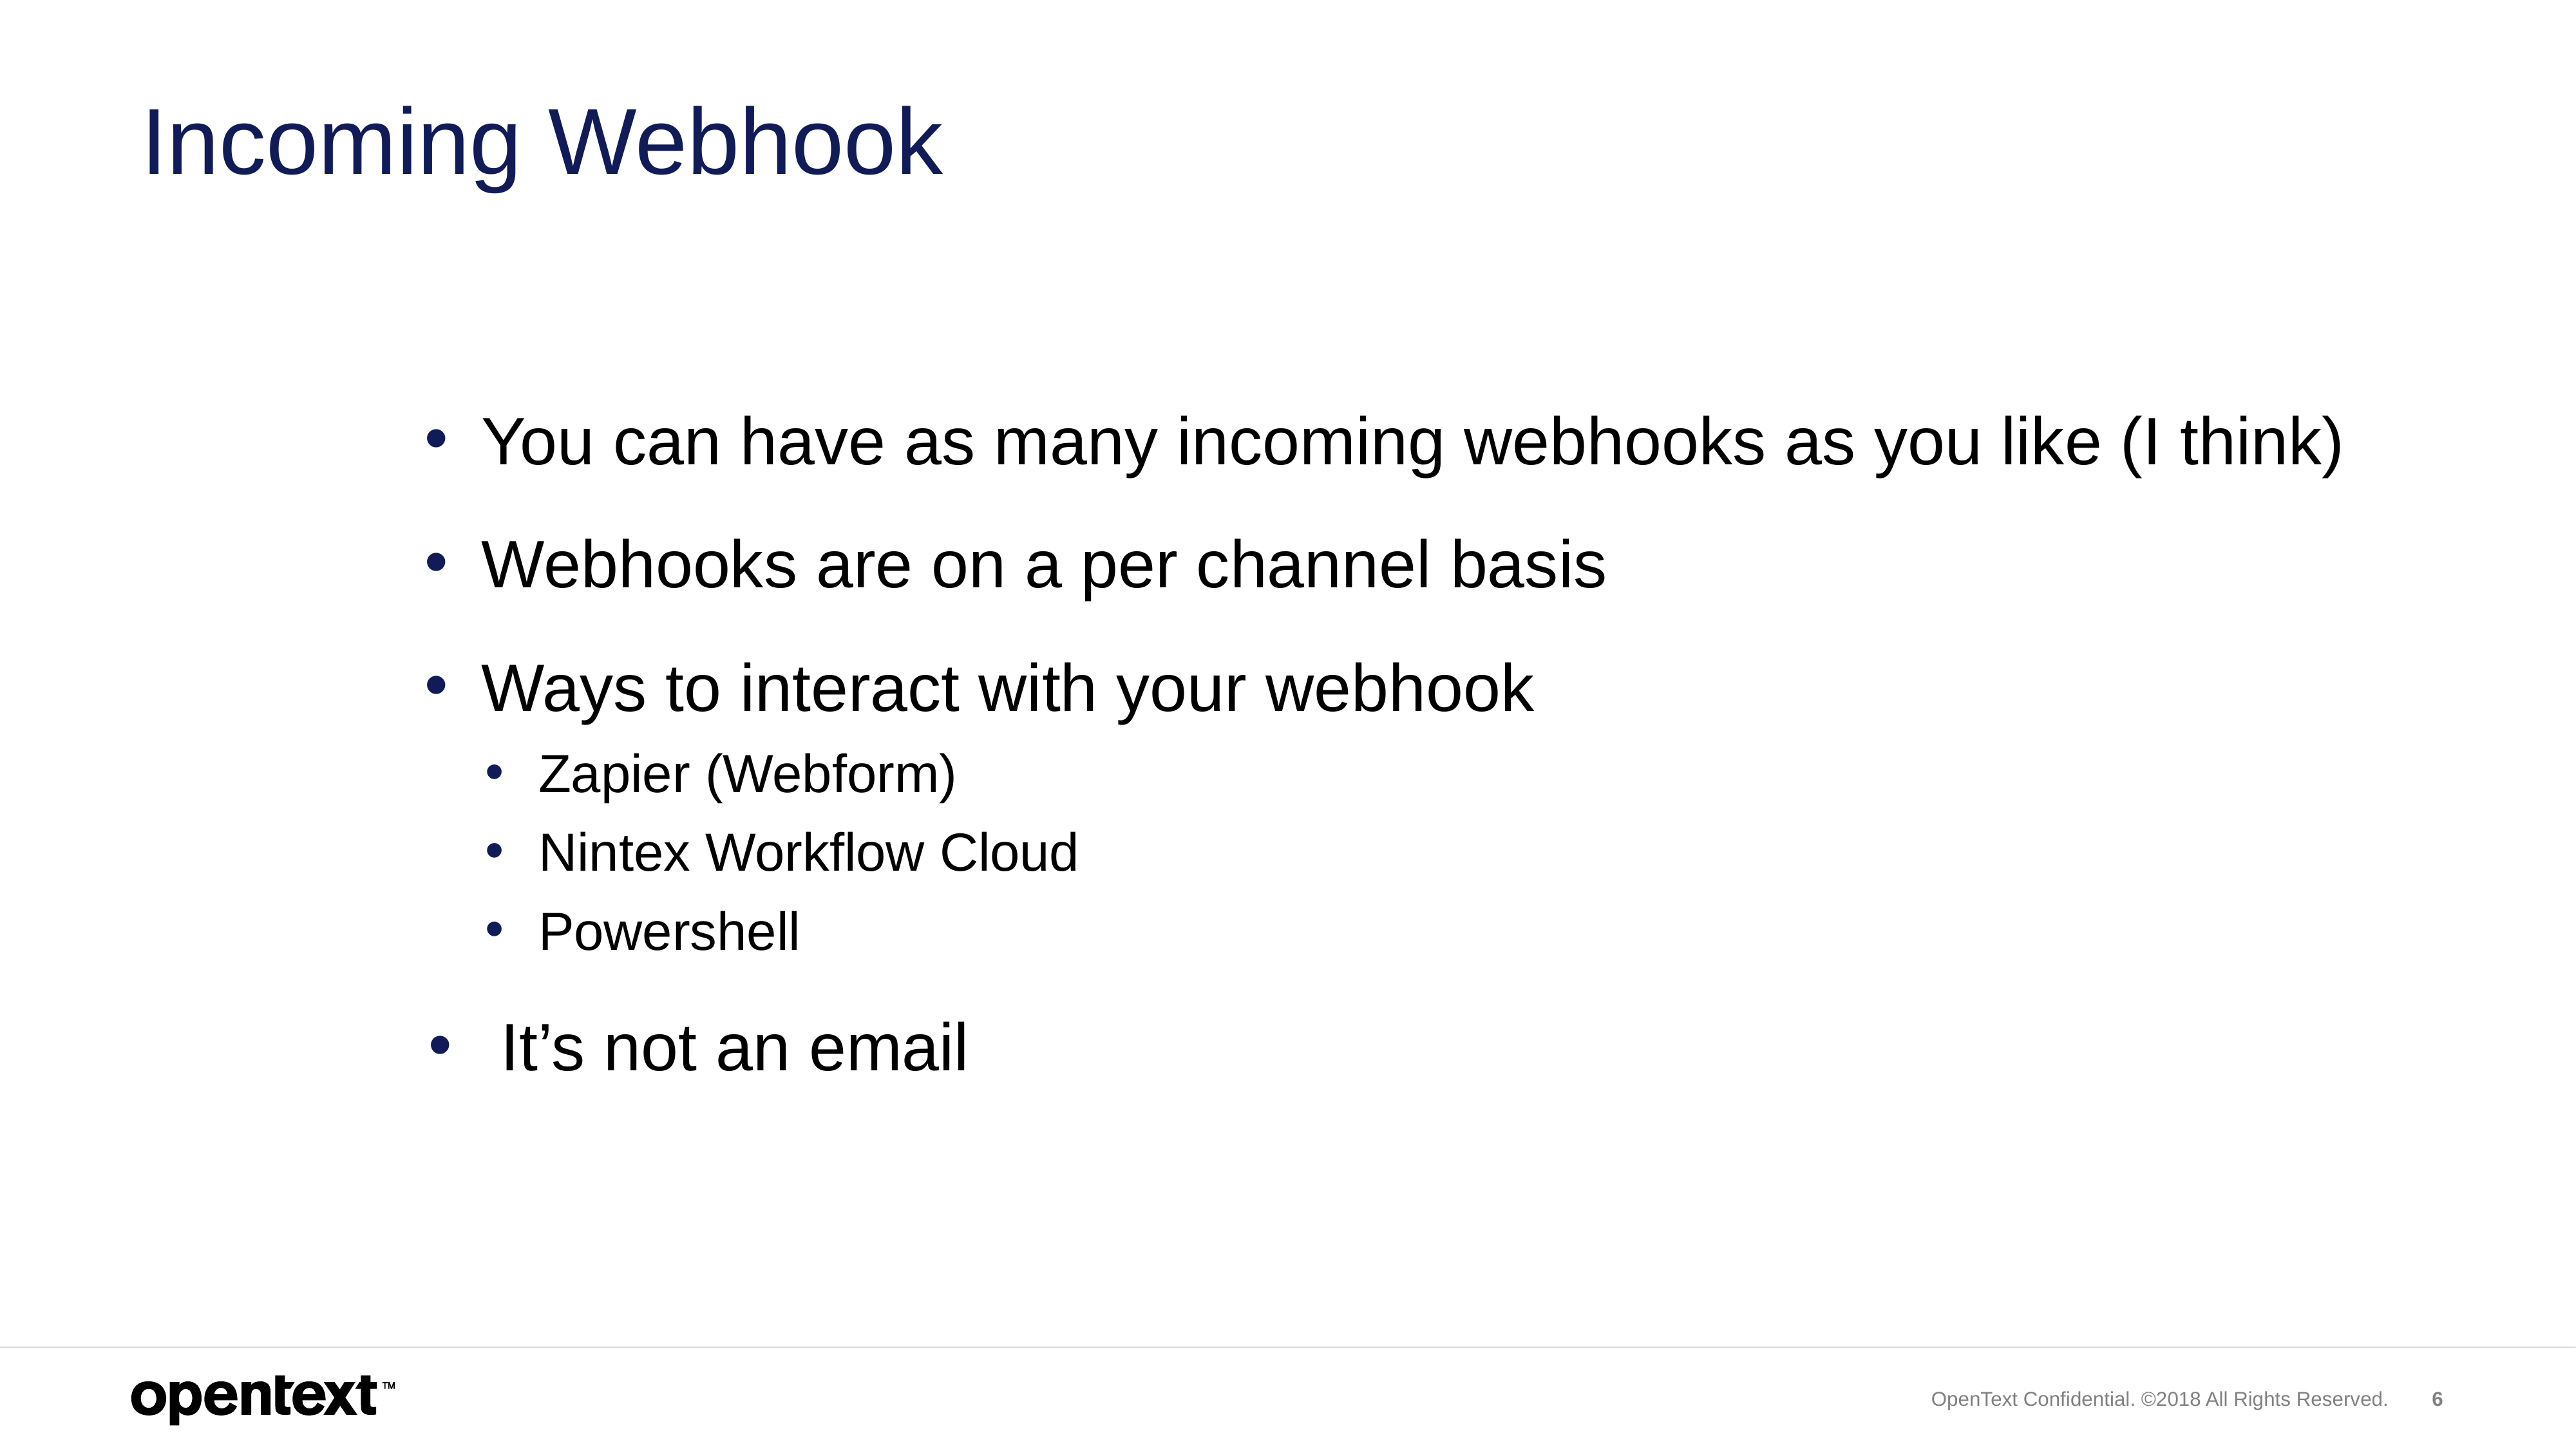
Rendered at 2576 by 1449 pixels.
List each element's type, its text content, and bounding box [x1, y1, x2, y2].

title Incoming Webhook [131, 35, 2445, 243]
list You can have as many incoming webhooks as you like (I think) Webhooks are on a per channel basis Ways to interact with your webhook Zapier (Webform) Nintex Workflow Cloud Powershell It’s not an email [415, 302, 2447, 1303]
